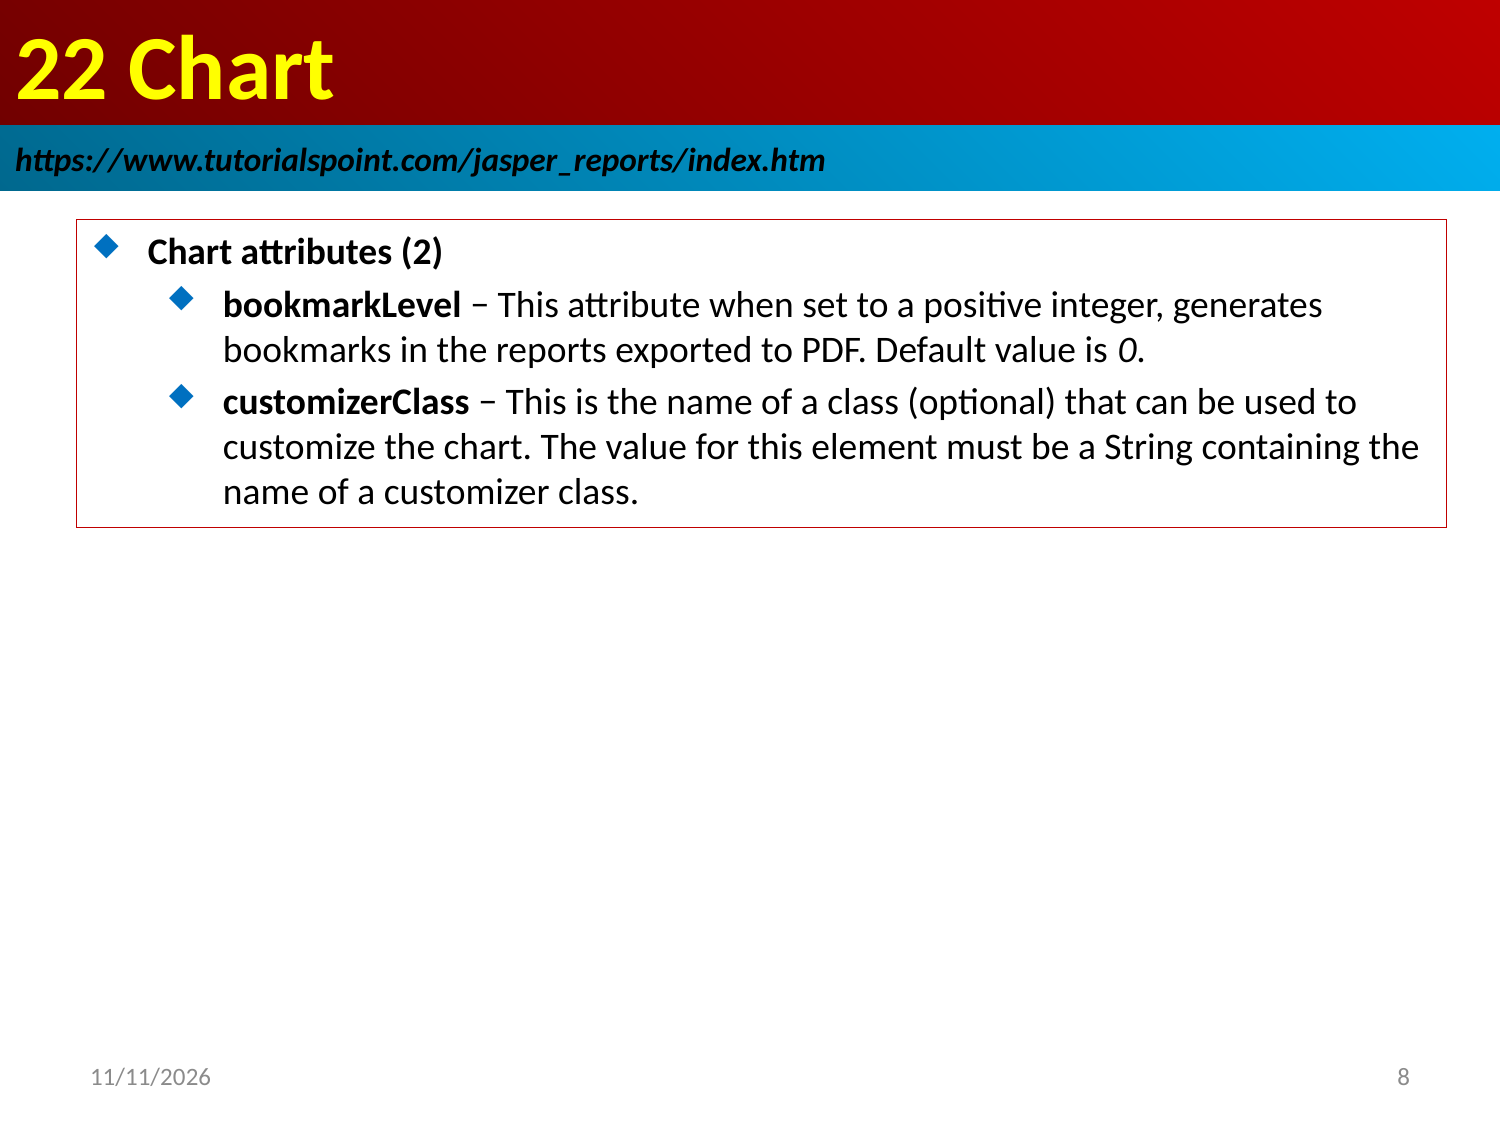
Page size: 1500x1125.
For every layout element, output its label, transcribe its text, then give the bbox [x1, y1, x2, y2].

title 22 Chart [0, 0, 1500, 125]
slide_number 8 [1074, 1042, 1425, 1109]
text_box https://www.tutorialspoint.com/jasper_reports/index.htm [0, 125, 1500, 191]
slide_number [75, 1042, 425, 1109]
subtitle Chart attributes (2) bookmarkLevel − This attribute when set to a positive integer, generates bookmarks in the reports exported to PDF. Default value is 0. customizerClass − This is the name of a class (optional) that can be used to customize the chart. The value for this element must be a String containing the name of a customizer class. [76, 219, 1447, 528]
